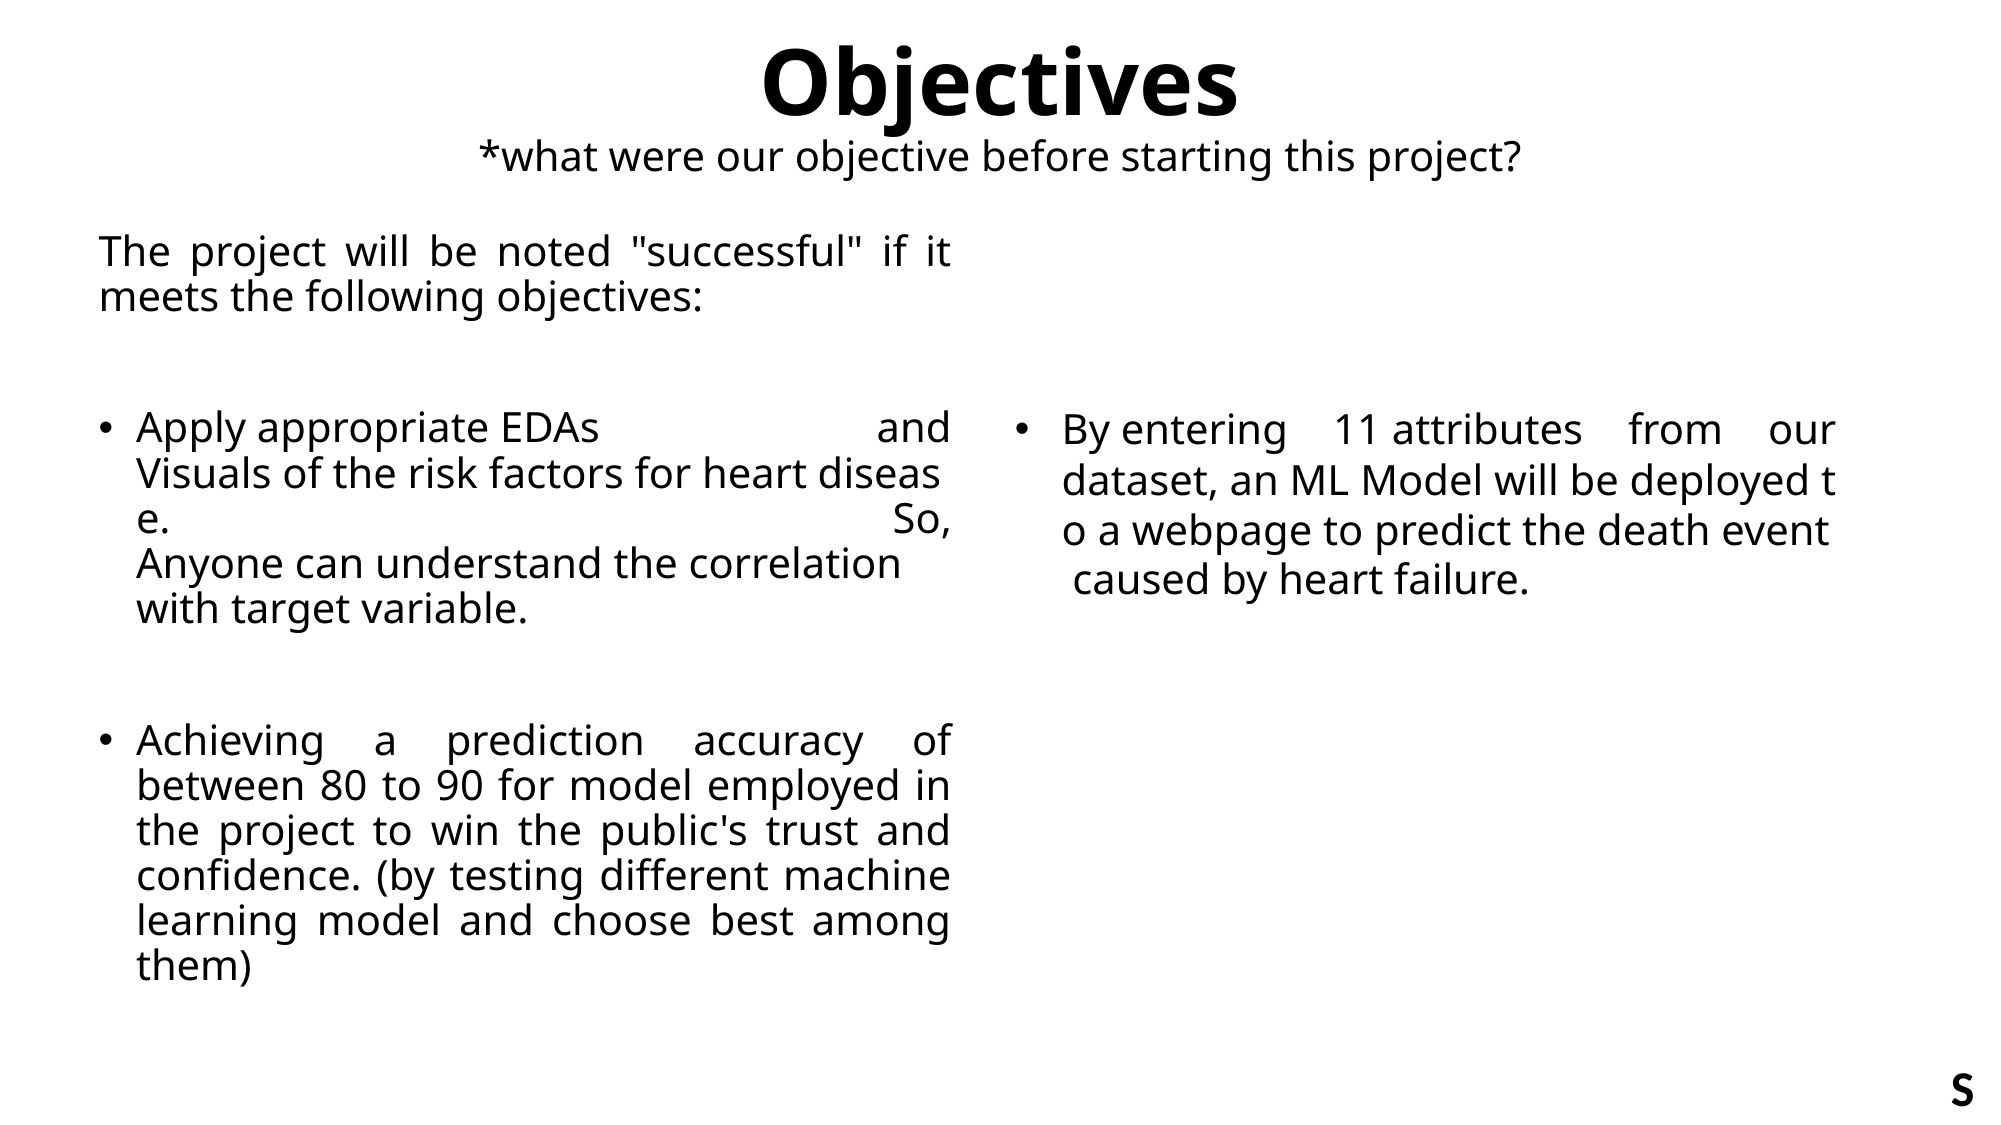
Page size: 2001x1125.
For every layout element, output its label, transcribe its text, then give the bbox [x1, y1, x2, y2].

text_box S [1936, 1049, 1991, 1124]
title Objectives *what were our objective before starting this project? [0, 0, 2000, 218]
list The project will be noted "successful" if it meets the following objectives: Apply appropriate EDAs and Visuals of the risk factors for heart disease. So, Anyone can understand the correlation with target variable. Achieving a prediction accuracy of between 80 to 90 for model employed in the project to win the public's trust and confidence. (by testing different machine learning model and choose best among them) [83, 222, 967, 1058]
text_box By entering 11 attributes from our dataset, an ML Model will be deployed to a webpage to predict the death event caused by heart failure. [999, 395, 1852, 661]
